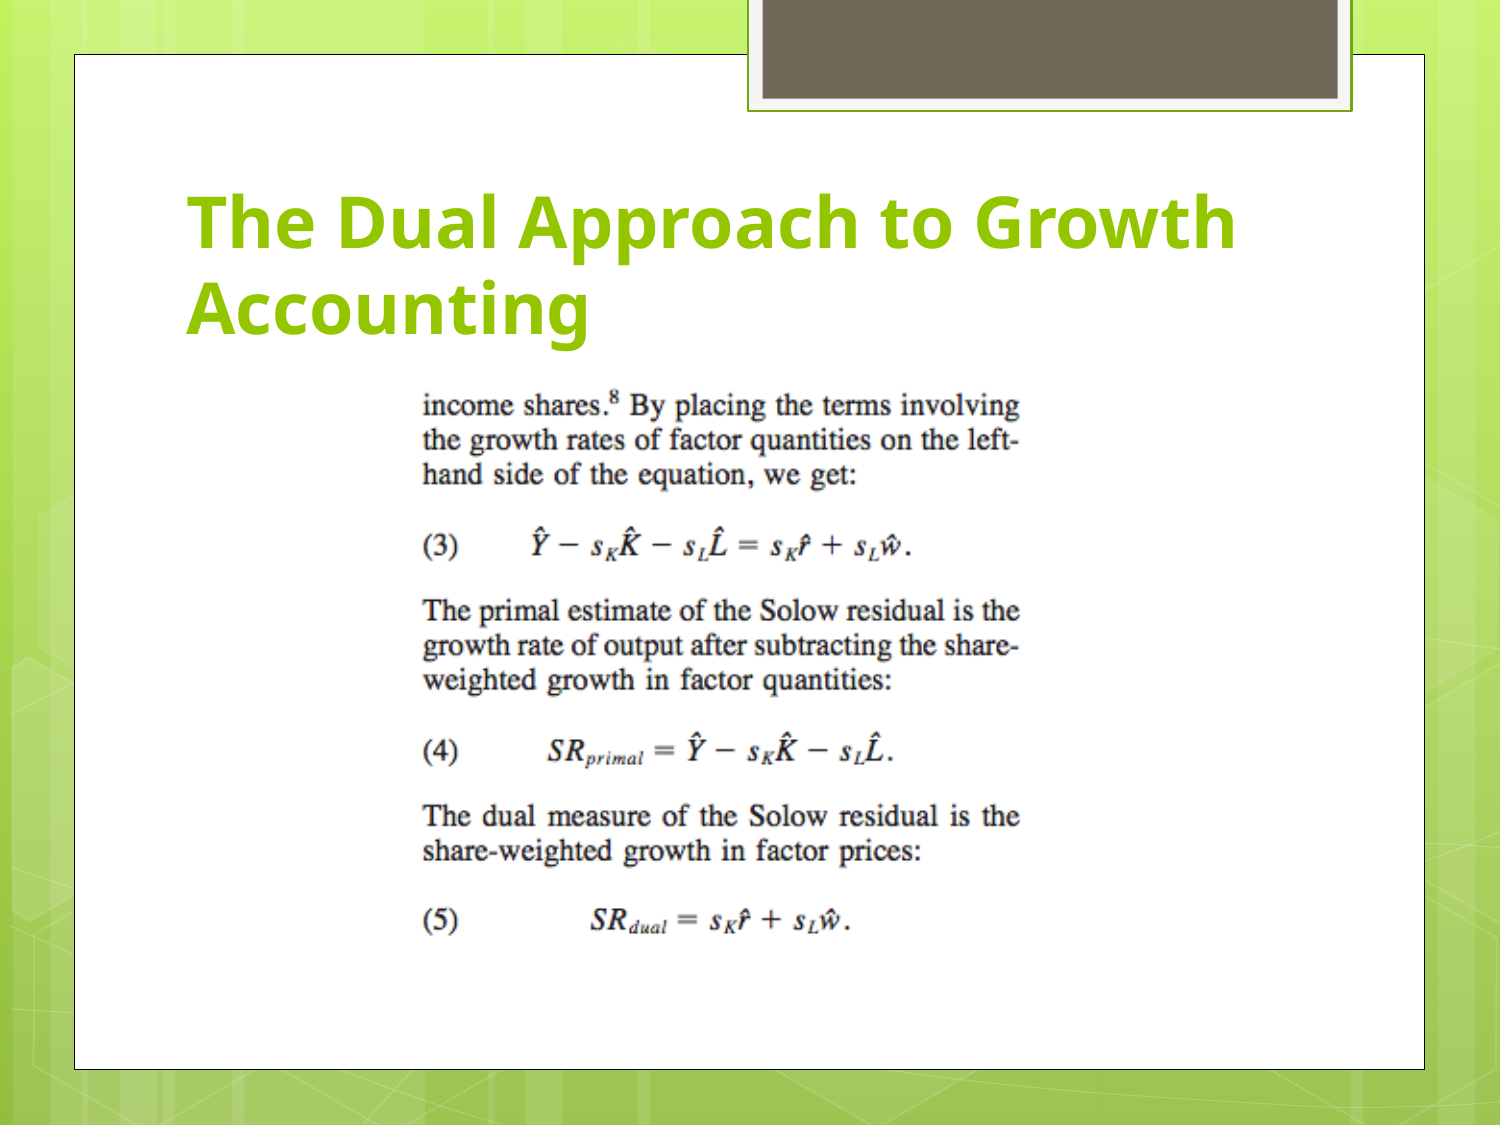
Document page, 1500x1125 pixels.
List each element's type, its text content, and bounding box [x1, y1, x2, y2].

title The Dual Approach to Growth Accounting [171, 168, 1324, 357]
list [170, 380, 1284, 958]
